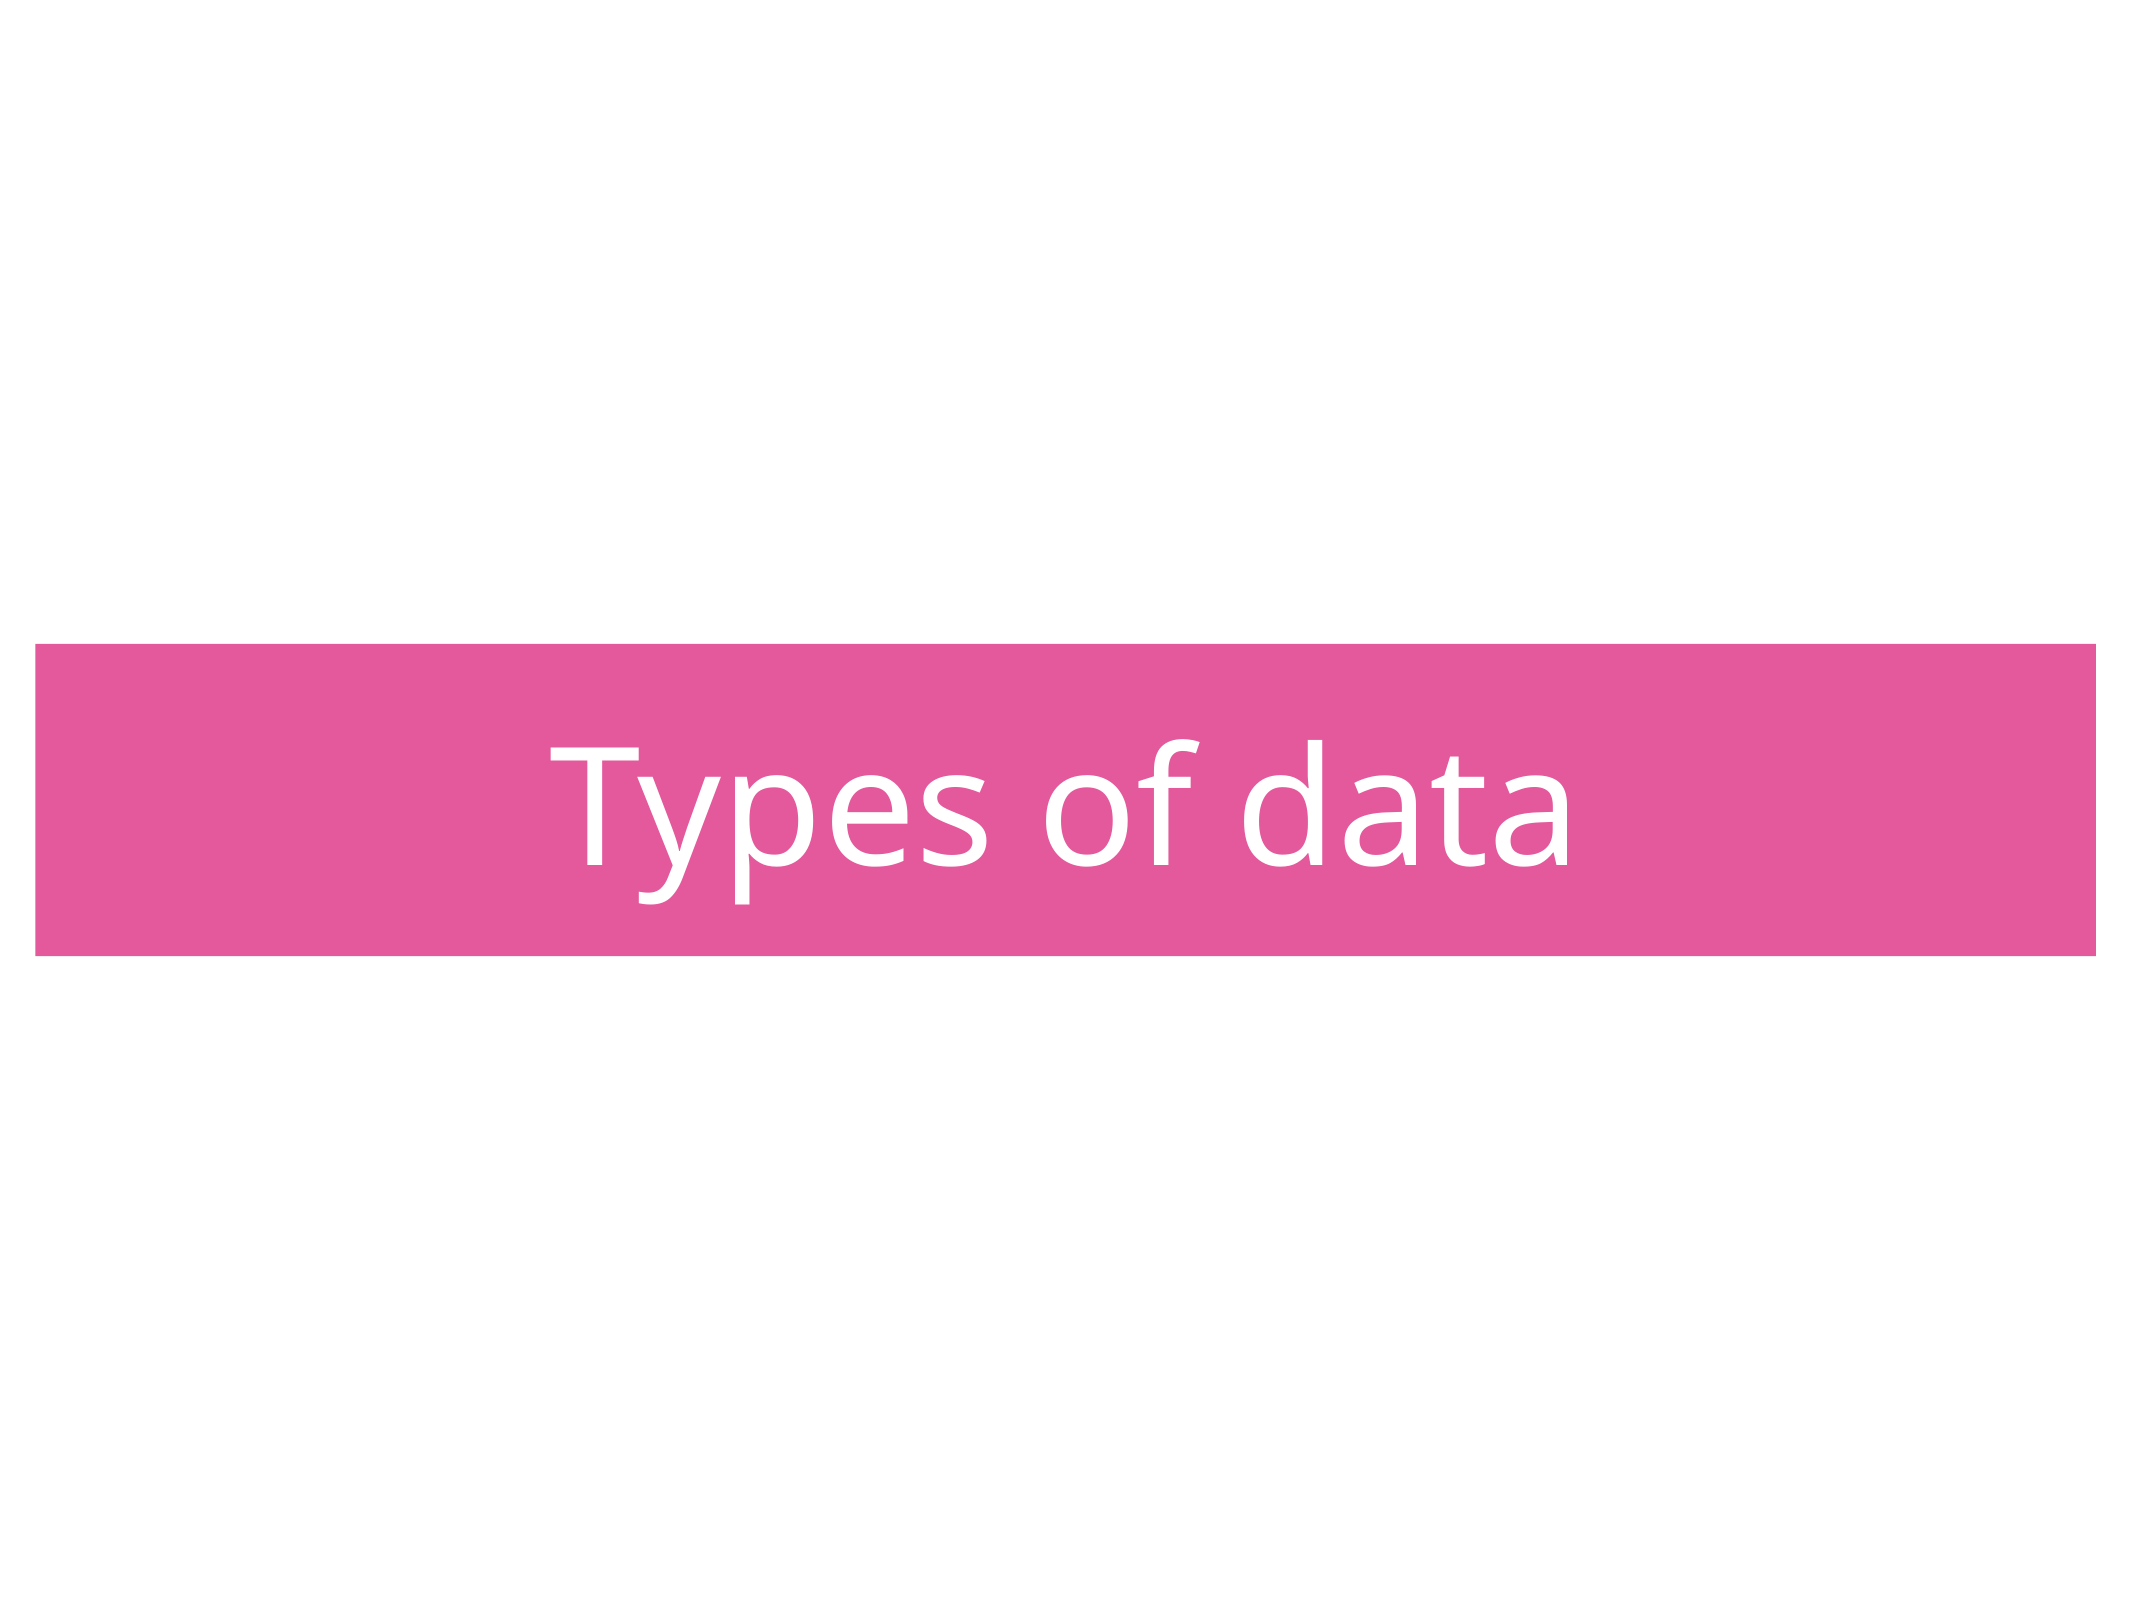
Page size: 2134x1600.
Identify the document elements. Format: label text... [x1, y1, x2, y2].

title Types of data [34, 643, 2097, 957]
